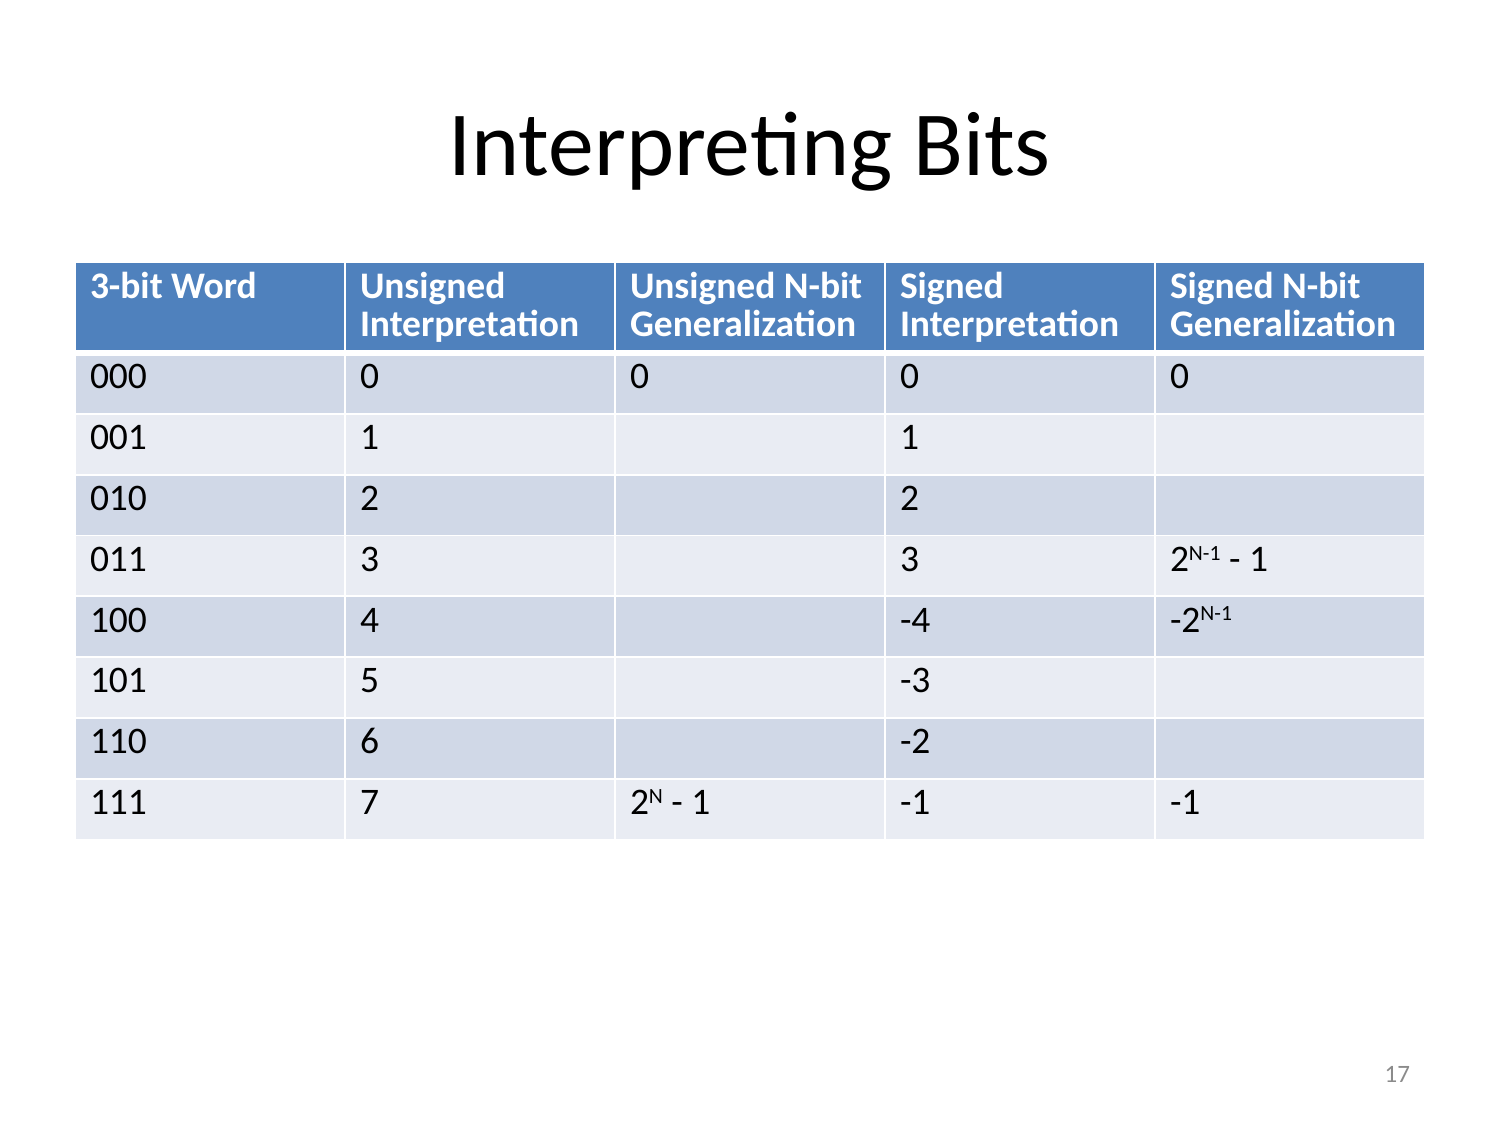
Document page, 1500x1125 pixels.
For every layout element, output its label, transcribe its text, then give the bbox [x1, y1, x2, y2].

table_cell [1156, 719, 1424, 778]
table_header Signed N-bit Generalization [1156, 263, 1424, 350]
table_cell [1156, 658, 1424, 717]
table_cell 0 [616, 356, 884, 413]
table_cell 0 [346, 356, 614, 413]
table_header Signed Interpretation [886, 263, 1154, 350]
table_cell 1 [346, 415, 614, 474]
table_cell 011 [76, 536, 344, 595]
table_header 3-bit Word [76, 263, 344, 350]
table_cell -3 [886, 658, 1154, 717]
table_cell 3 [346, 536, 614, 595]
table_cell [616, 719, 884, 778]
table_cell 001 [76, 415, 344, 474]
table_cell [1156, 415, 1424, 474]
table_cell [616, 658, 884, 717]
table_cell 100 [76, 597, 344, 656]
table_cell 4 [346, 597, 614, 656]
table_cell 0 [1156, 356, 1424, 413]
table_cell 2N-1 - 1 [1156, 536, 1424, 595]
table_cell -2 [886, 719, 1154, 778]
table_cell 110 [76, 719, 344, 778]
slide_number 17 [1074, 1042, 1425, 1103]
table_cell 111 [76, 780, 344, 839]
table_cell 2 [886, 476, 1154, 535]
table_cell [616, 597, 884, 656]
table_cell 3 [886, 536, 1154, 595]
table_cell 010 [76, 476, 344, 535]
table_cell -1 [1156, 780, 1424, 839]
table_cell 2 [346, 476, 614, 535]
table_cell 5 [346, 658, 614, 717]
table_cell -4 [886, 597, 1154, 656]
table_cell 2N - 1 [616, 780, 884, 839]
table_cell -2N-1 [1156, 597, 1424, 656]
table_cell 101 [76, 658, 344, 717]
table_header Unsigned Interpretation [346, 263, 614, 350]
table_cell [616, 536, 884, 595]
table_cell 6 [346, 719, 614, 778]
table_cell 7 [346, 780, 614, 839]
table_cell 000 [76, 356, 344, 413]
table_cell 1 [886, 415, 1154, 474]
table_header Unsigned N-bit Generalization [616, 263, 884, 350]
table_cell -1 [886, 780, 1154, 839]
table_cell [1156, 476, 1424, 535]
table_cell [616, 476, 884, 535]
title Interpreting Bits [75, 45, 1425, 233]
table_cell [616, 415, 884, 474]
table_cell 0 [886, 356, 1154, 413]
